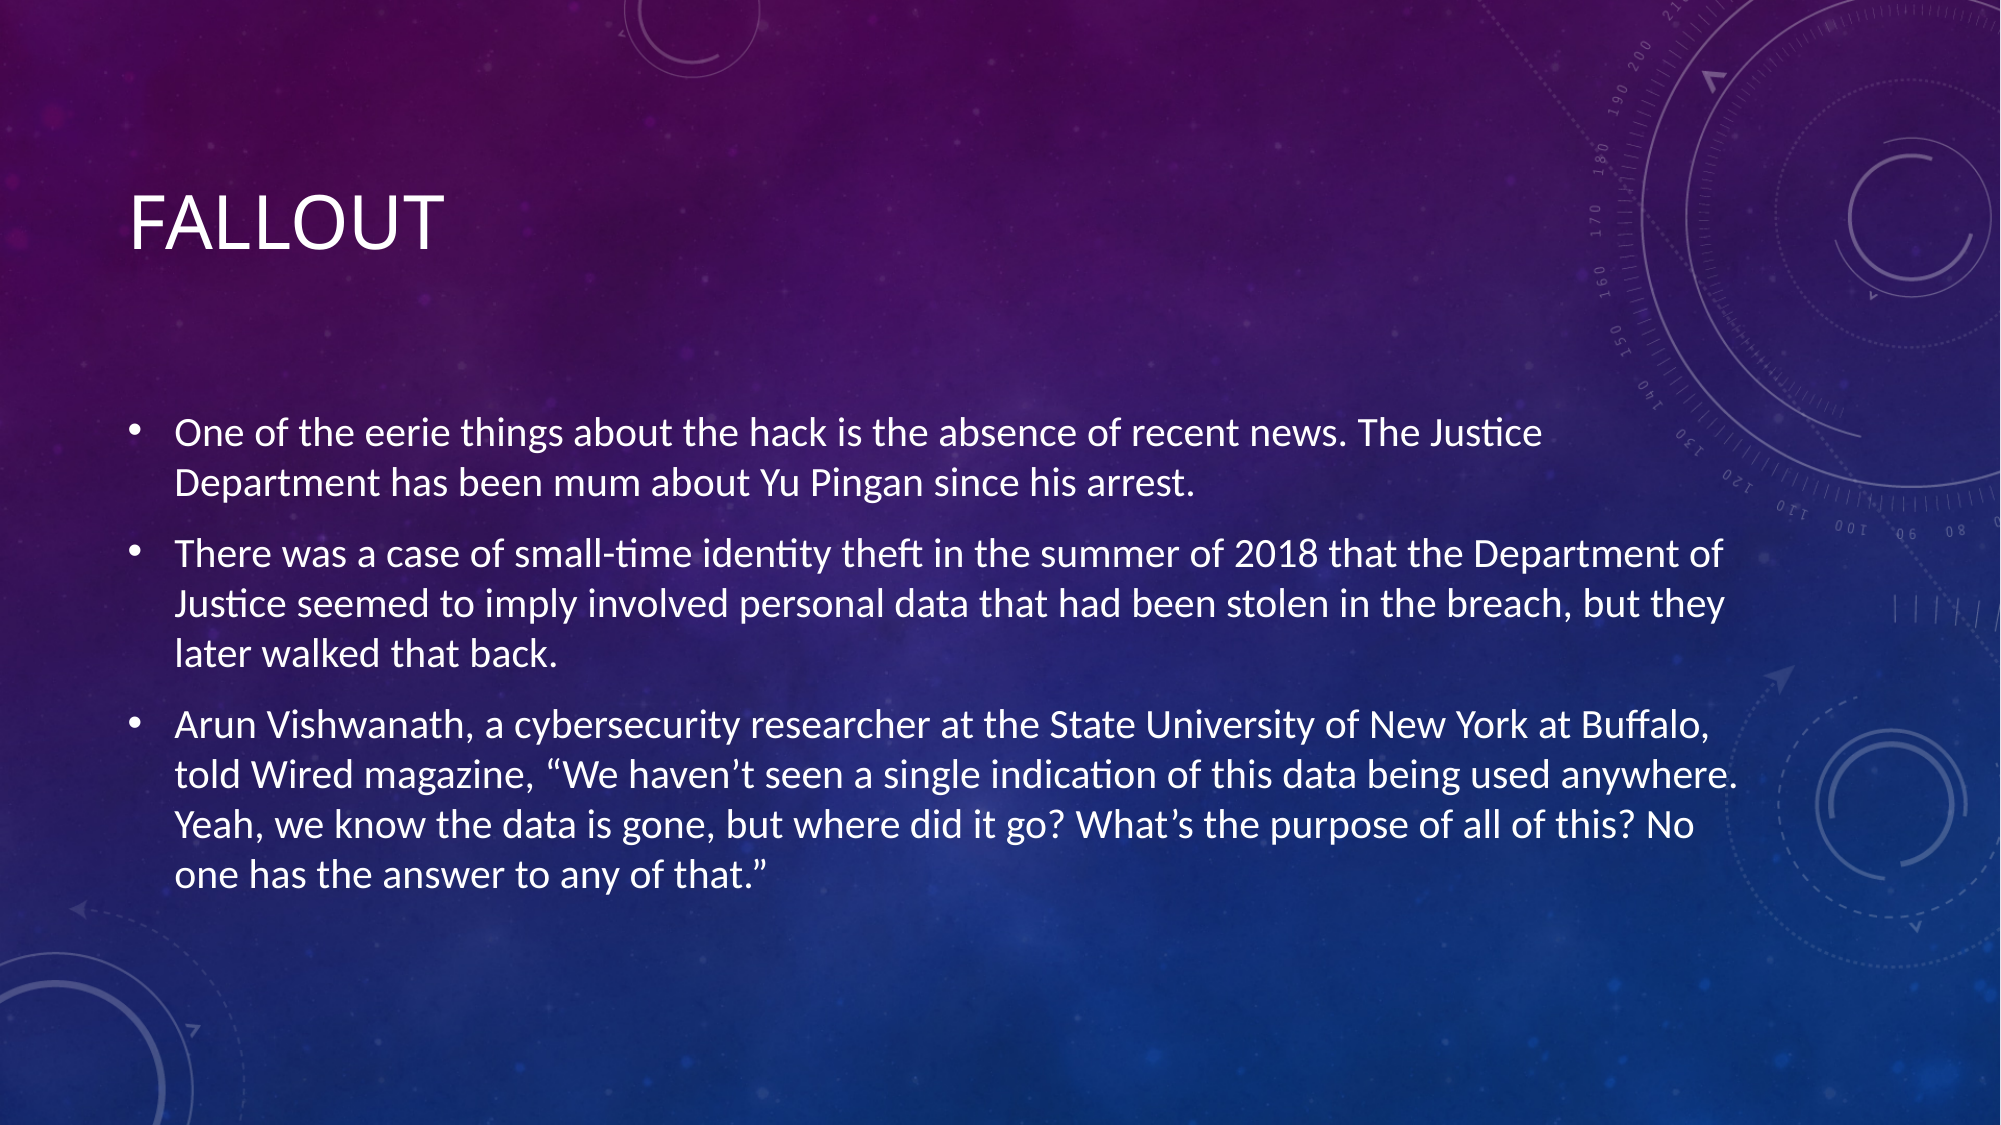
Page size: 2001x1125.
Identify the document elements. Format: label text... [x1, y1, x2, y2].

picture [0, 0, 2001, 1125]
title fallout [112, 99, 1775, 339]
list One of the eerie things about the hack is the absence of recent news. The Justice Department has been mum about Yu Pingan since his arrest. There was a case of small-time identity theft in the summer of 2018 that the Department of Justice seemed to imply involved personal data that had been stolen in the breach, but they later walked that back. Arun Vishwanath, a cybersecurity researcher at the State University of New York at Buffalo, told Wired magazine, “We haven’t seen a single indication of this data being used anywhere. Yeah, we know the data is gone, but where did it go? What’s the purpose of all of this? No one has the answer to any of that.” [112, 351, 1775, 950]
